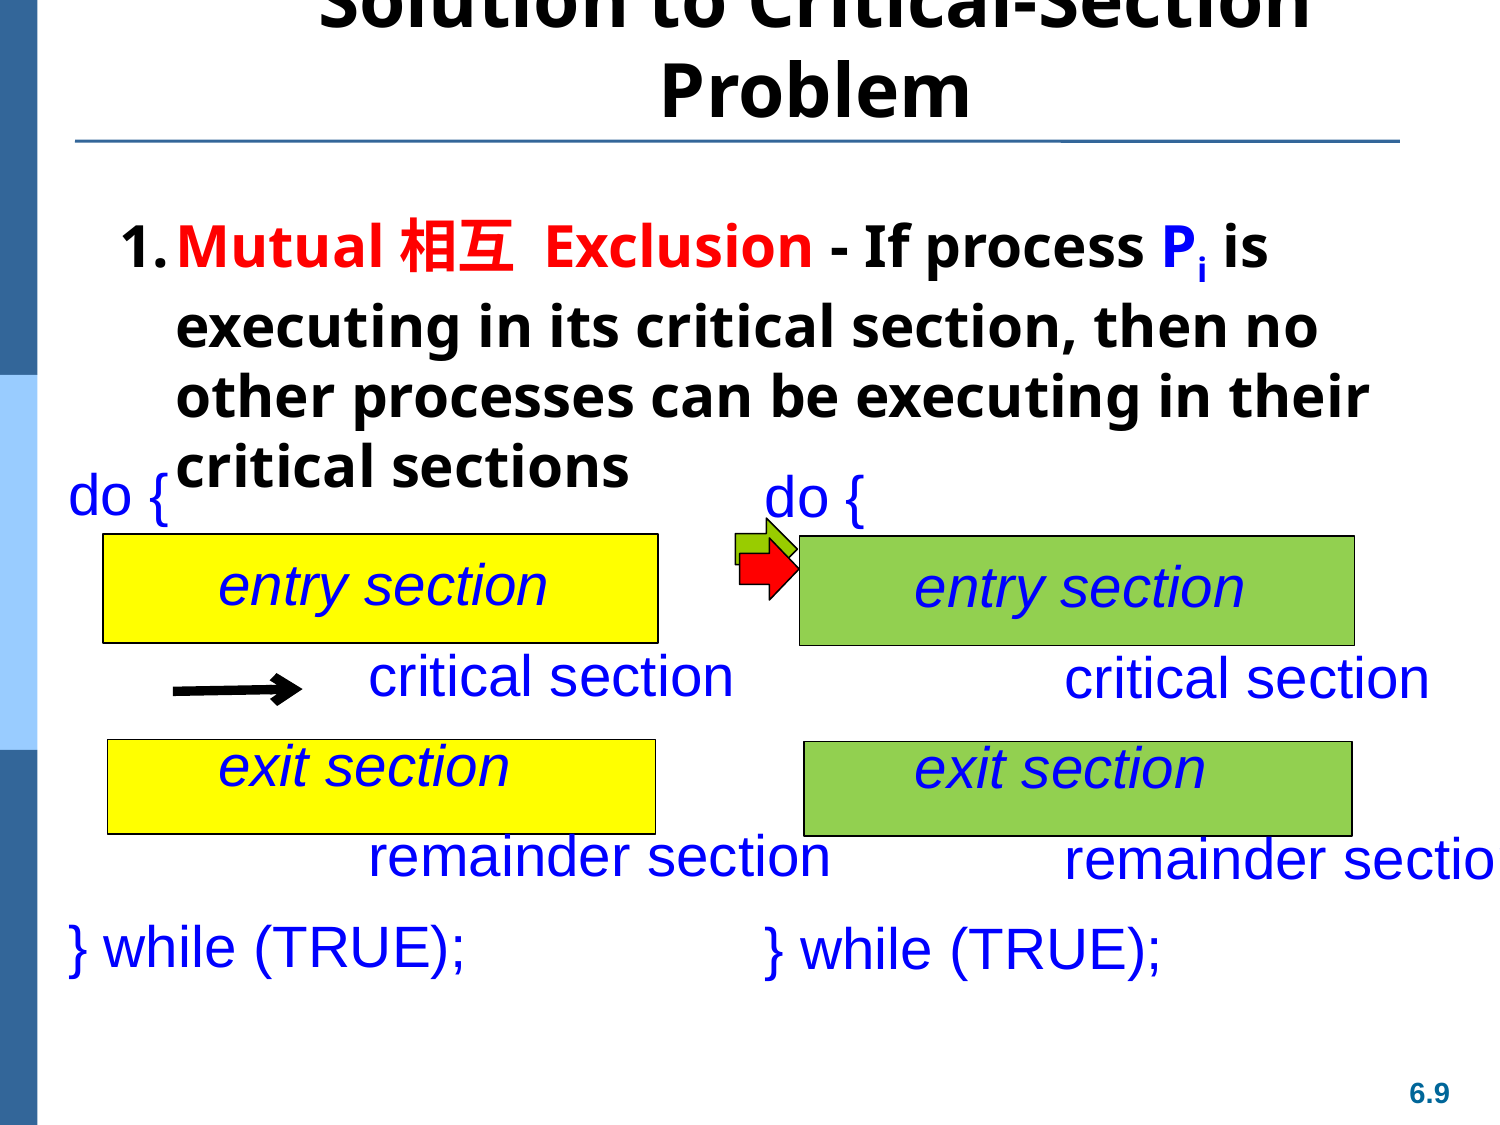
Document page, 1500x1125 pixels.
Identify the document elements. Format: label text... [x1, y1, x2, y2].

list 1. Mutual相互 Exclusion - If process Pi is executing in its critical section, then no other processes can be executing in their critical sections [104, 201, 1429, 445]
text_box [0, 449, 1500, 1125]
title Solution to Critical-Section Problem [140, 45, 1492, 141]
